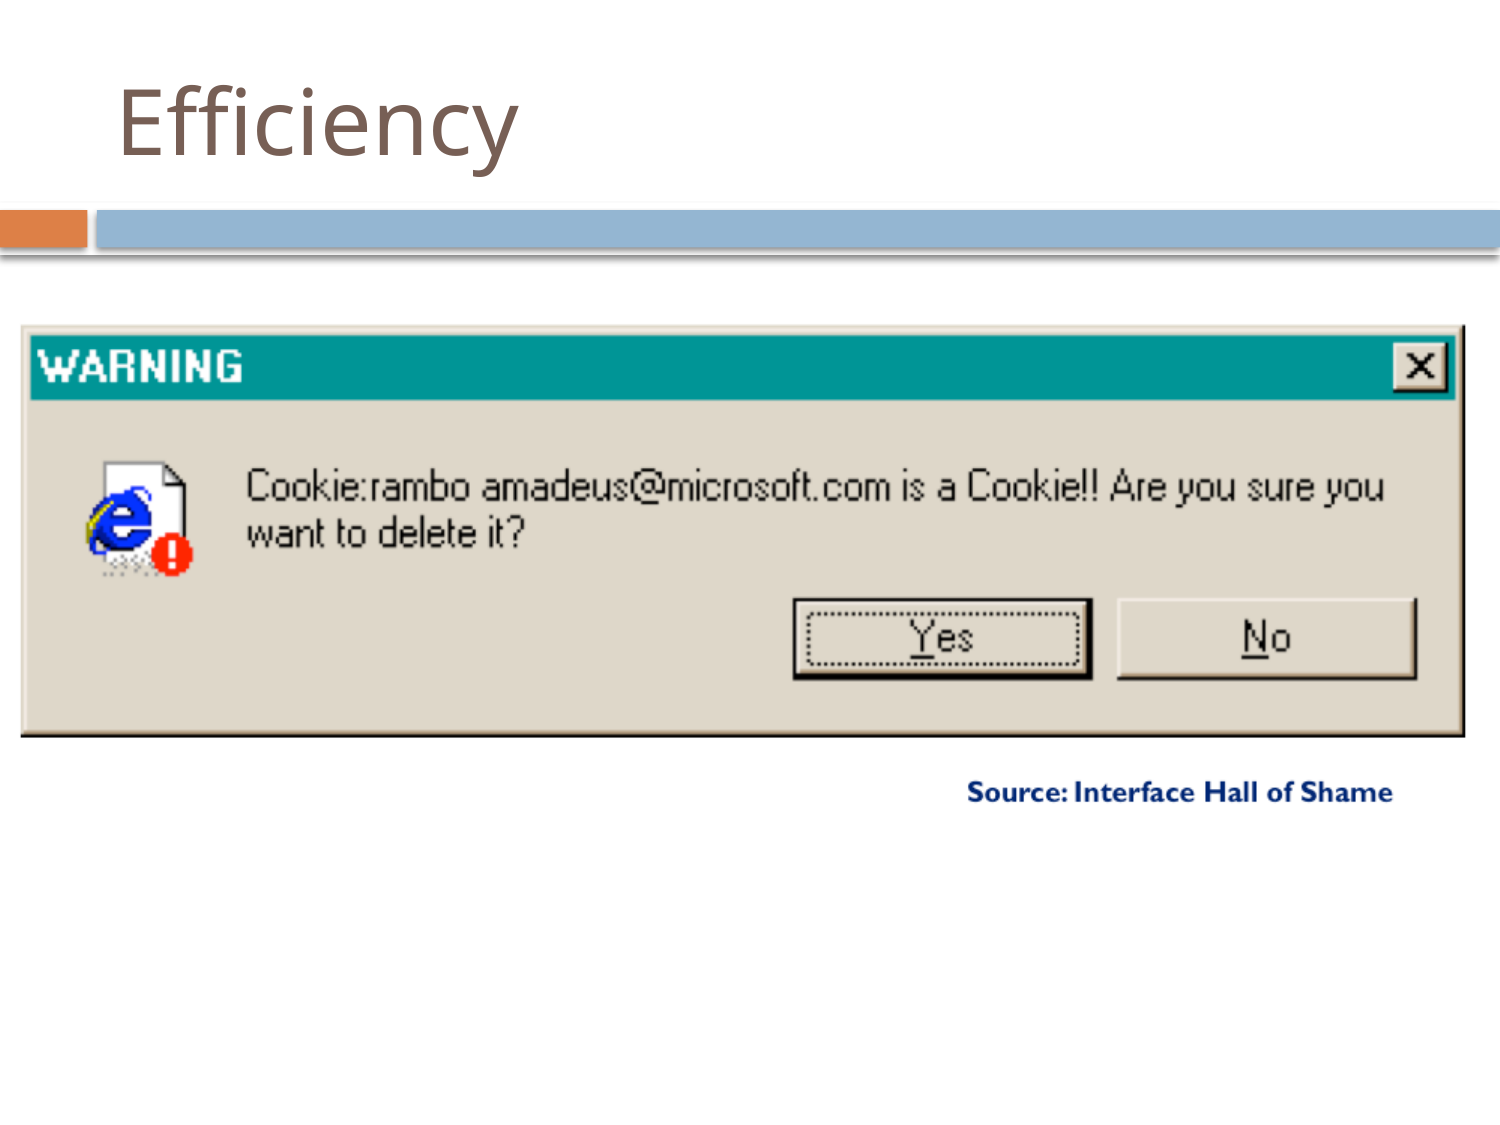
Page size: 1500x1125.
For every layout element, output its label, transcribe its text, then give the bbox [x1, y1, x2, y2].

picture [0, 301, 1500, 824]
title Efficiency [100, 37, 1438, 200]
